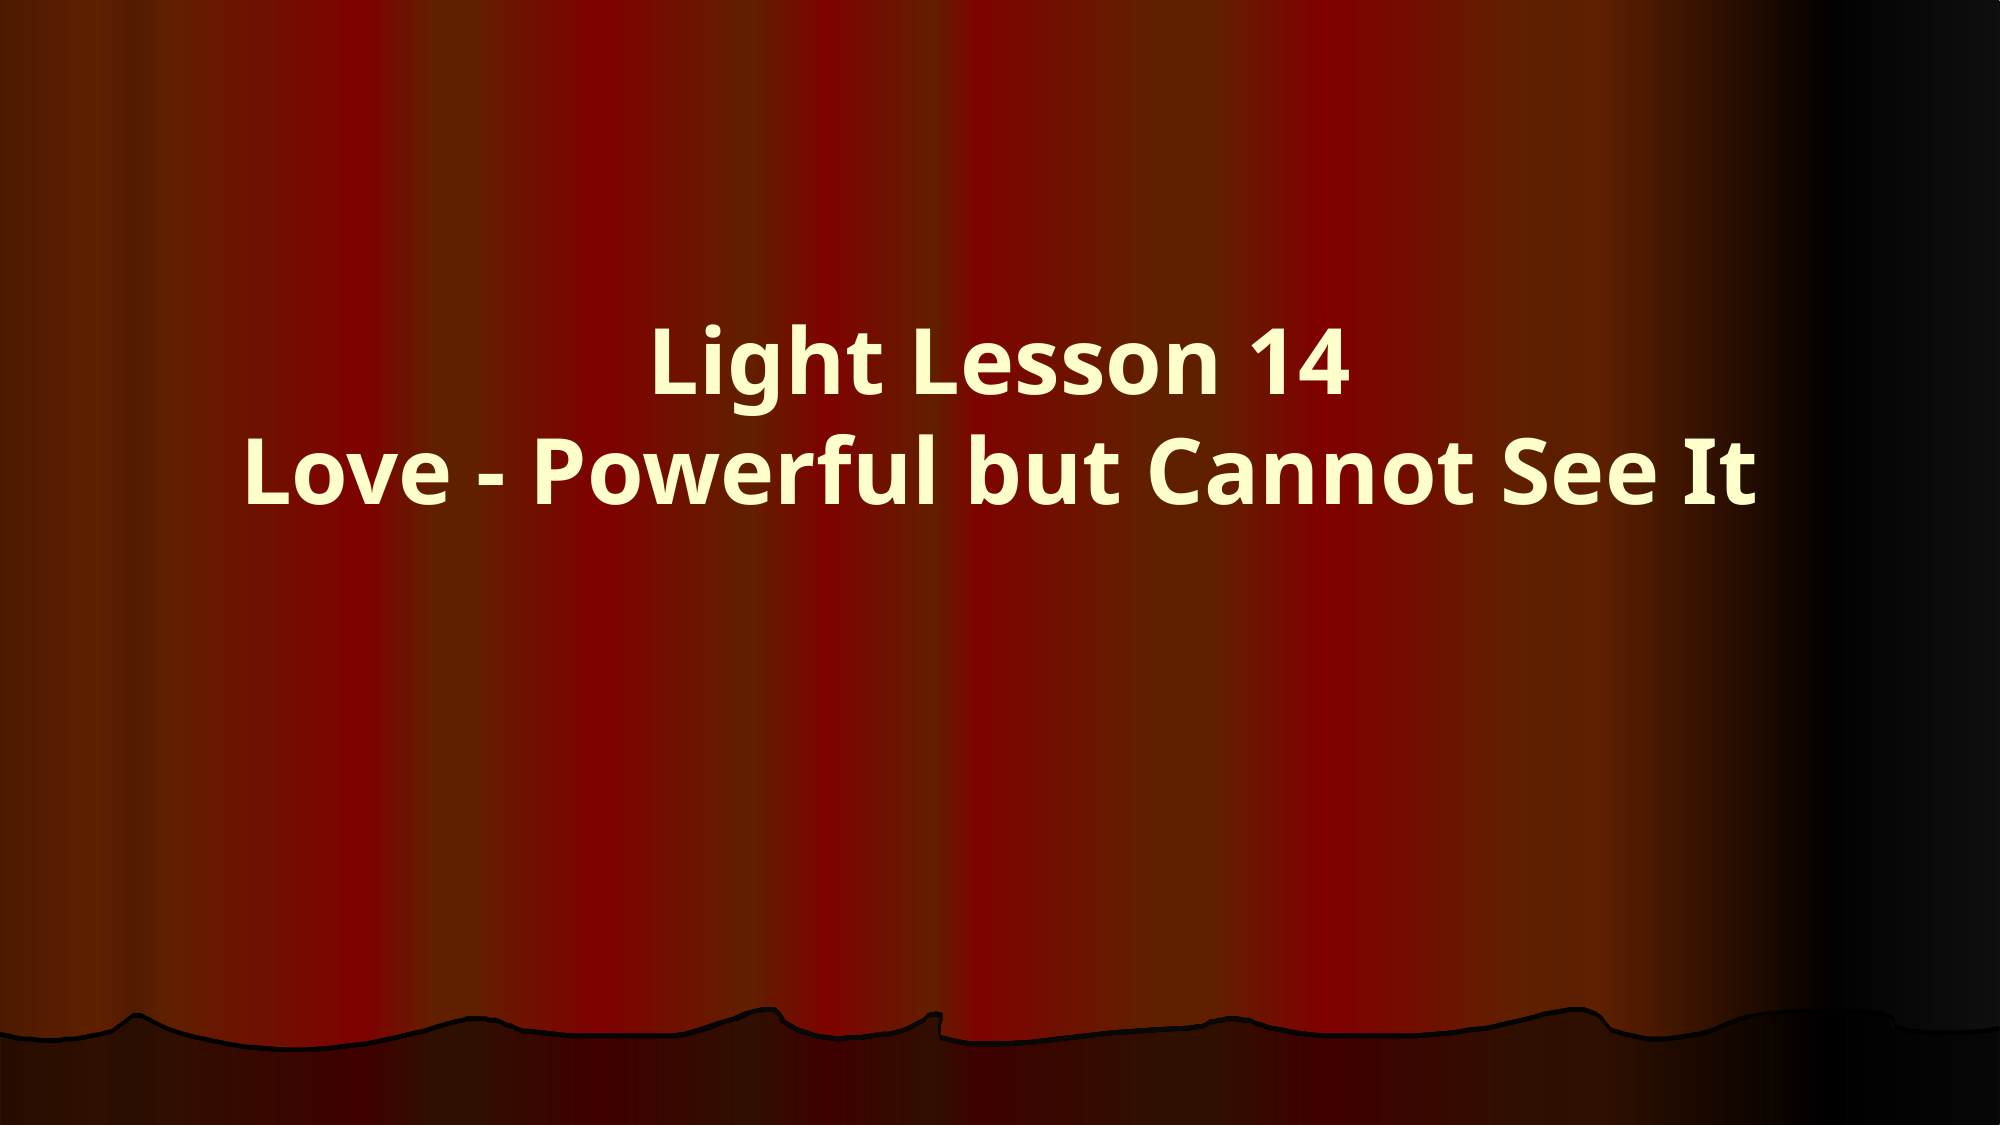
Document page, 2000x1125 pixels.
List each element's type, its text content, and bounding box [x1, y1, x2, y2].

title Light Lesson 14 Love - Powerful but Cannot See It [150, 262, 1850, 563]
